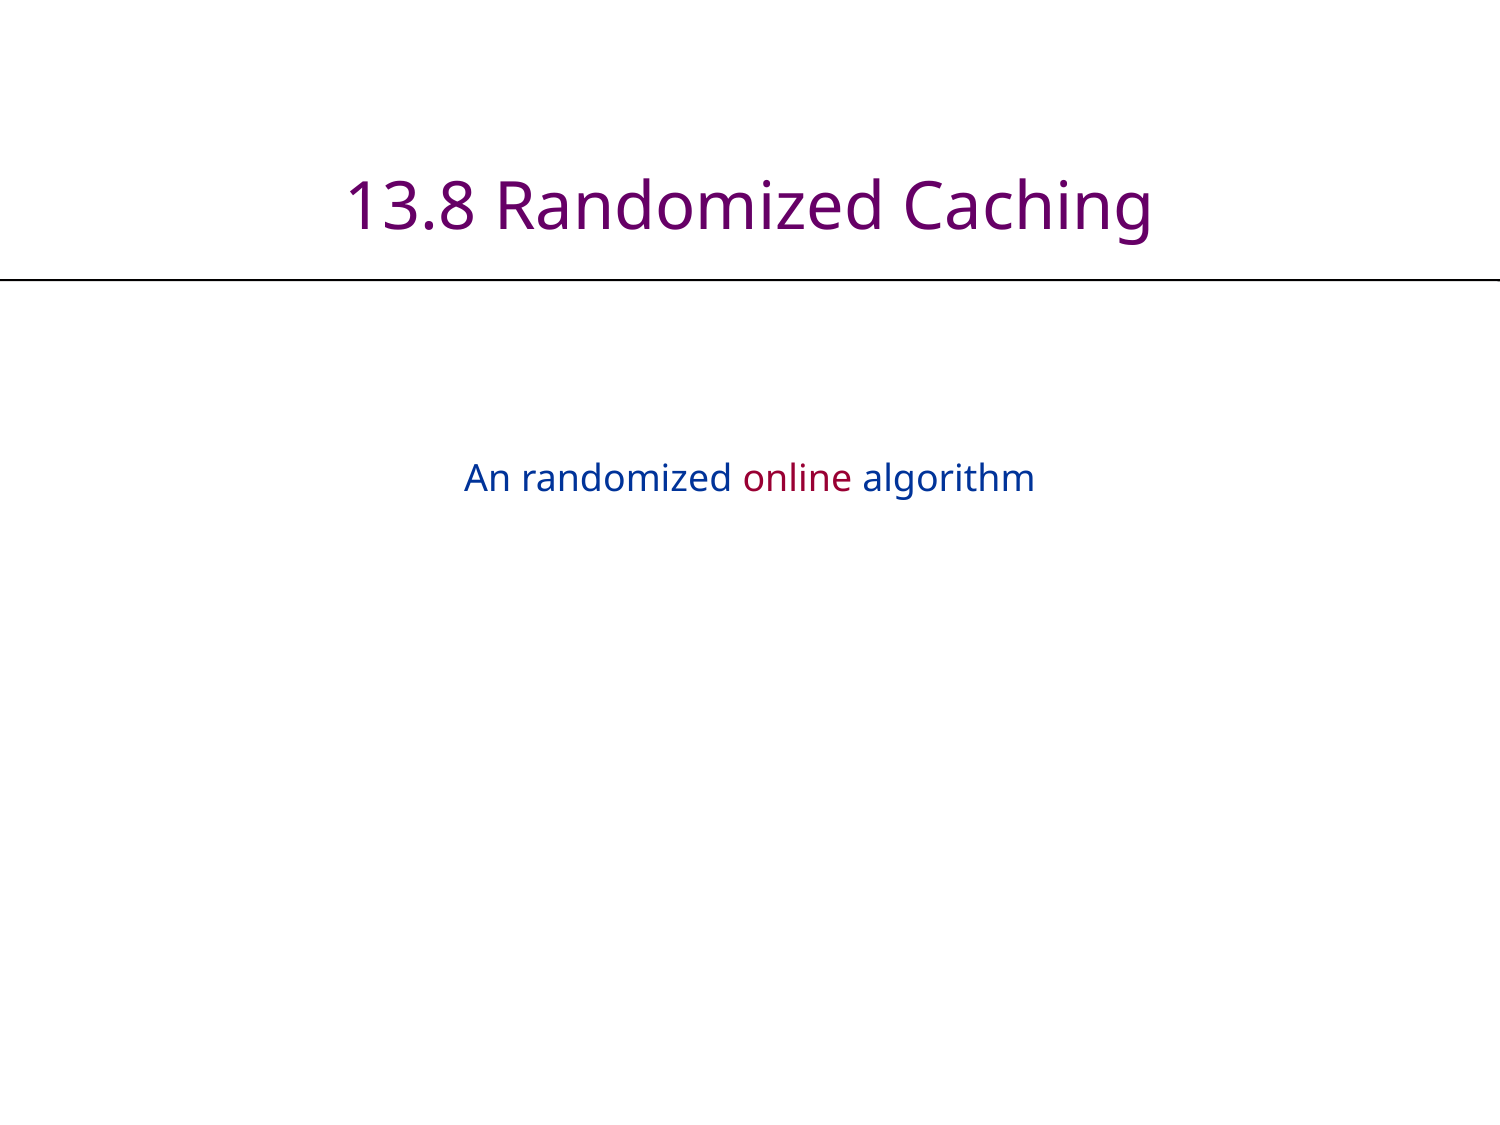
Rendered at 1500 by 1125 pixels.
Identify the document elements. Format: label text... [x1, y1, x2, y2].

subtitle An randomized online algorithm [231, 436, 1269, 945]
title 13.8 Randomized Caching [0, 0, 1500, 250]
